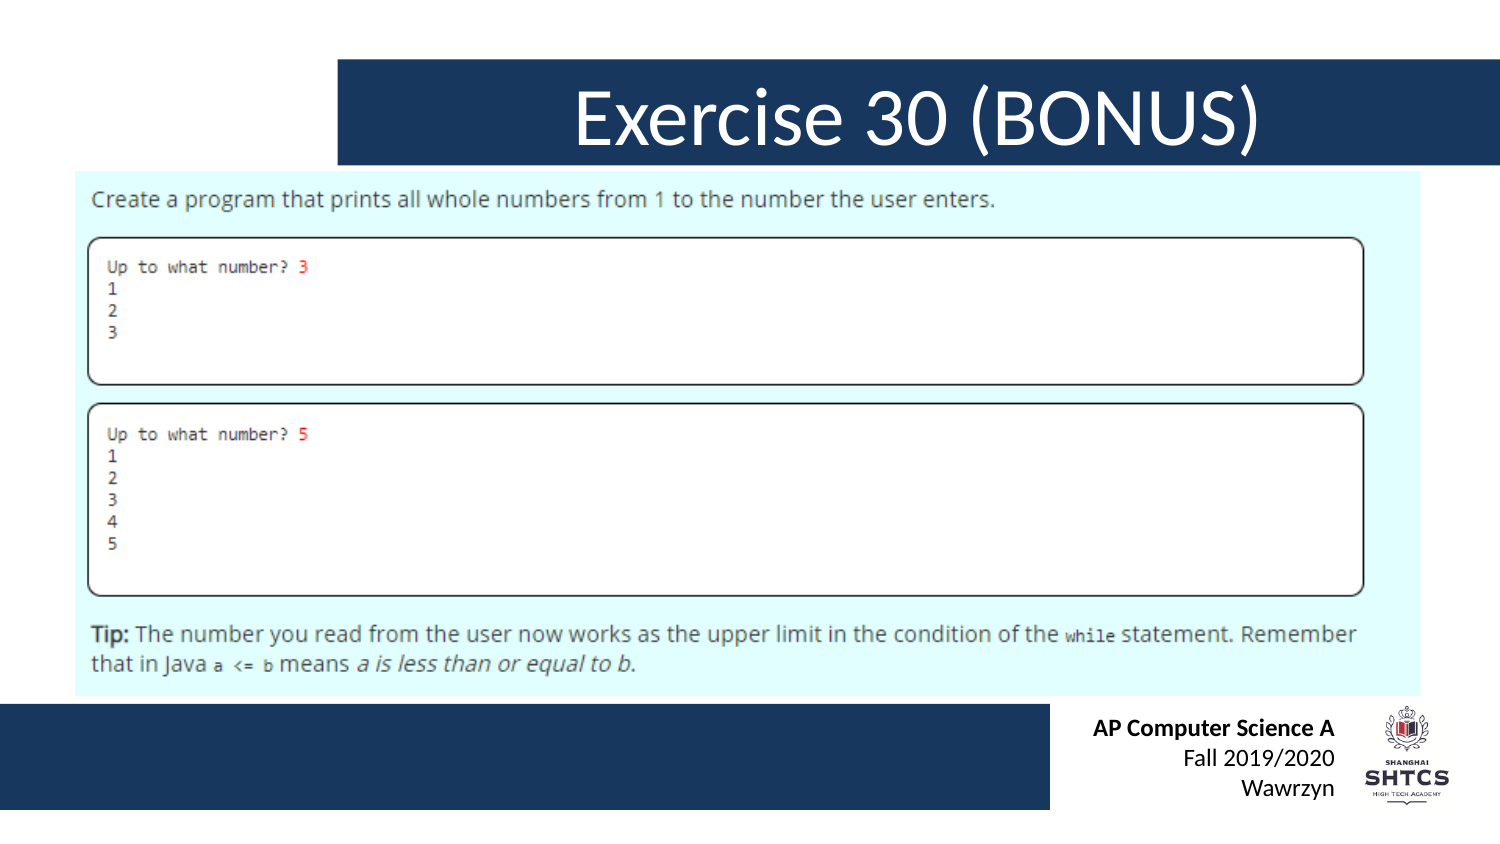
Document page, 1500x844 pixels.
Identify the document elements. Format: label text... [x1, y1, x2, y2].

picture [1360, 703, 1453, 810]
picture [74, 171, 1459, 696]
title Exercise 30 (BONUS) [337, 59, 1500, 166]
